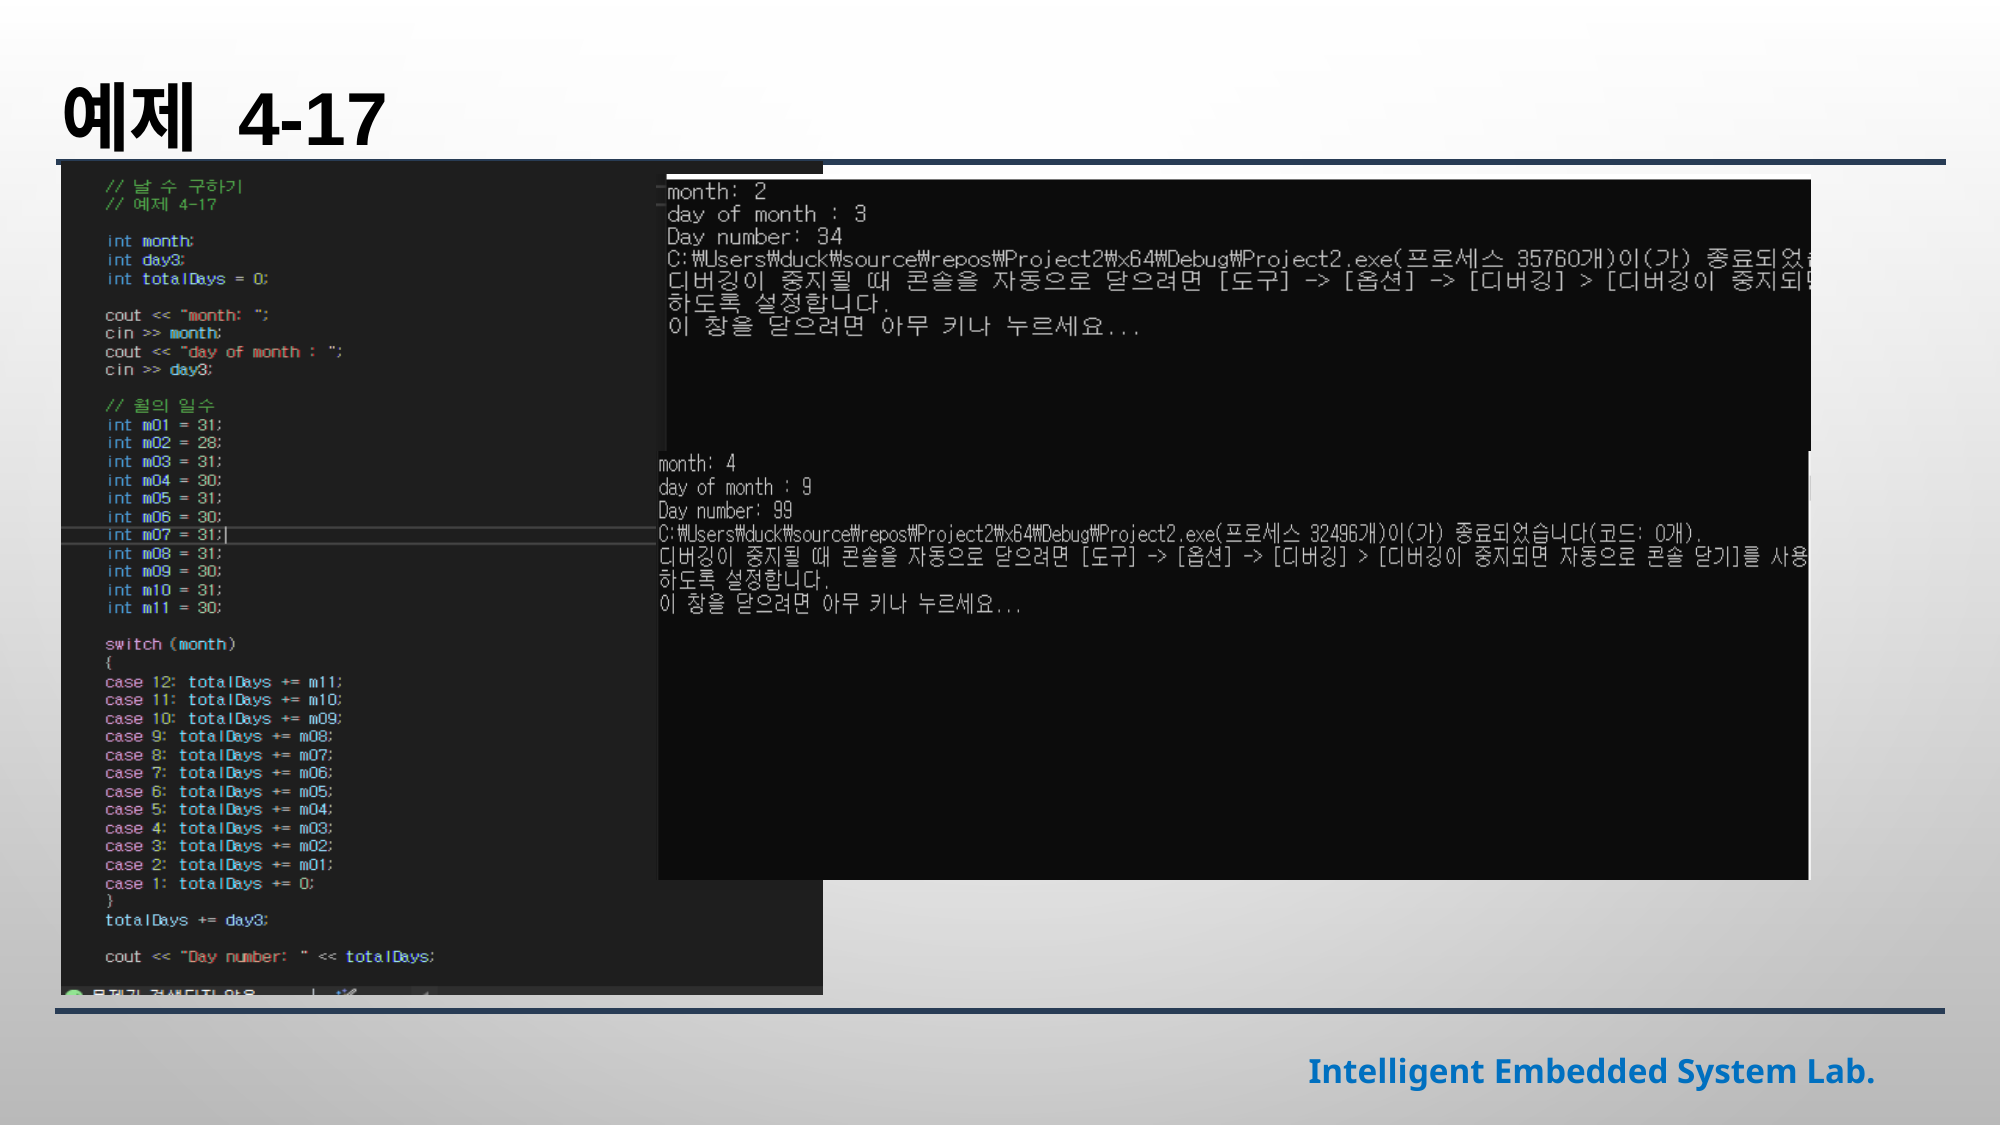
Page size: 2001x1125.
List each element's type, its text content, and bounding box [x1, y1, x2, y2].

picture [0, 0, 2000, 1125]
text_box 예제 4-17 [0, 62, 823, 258]
